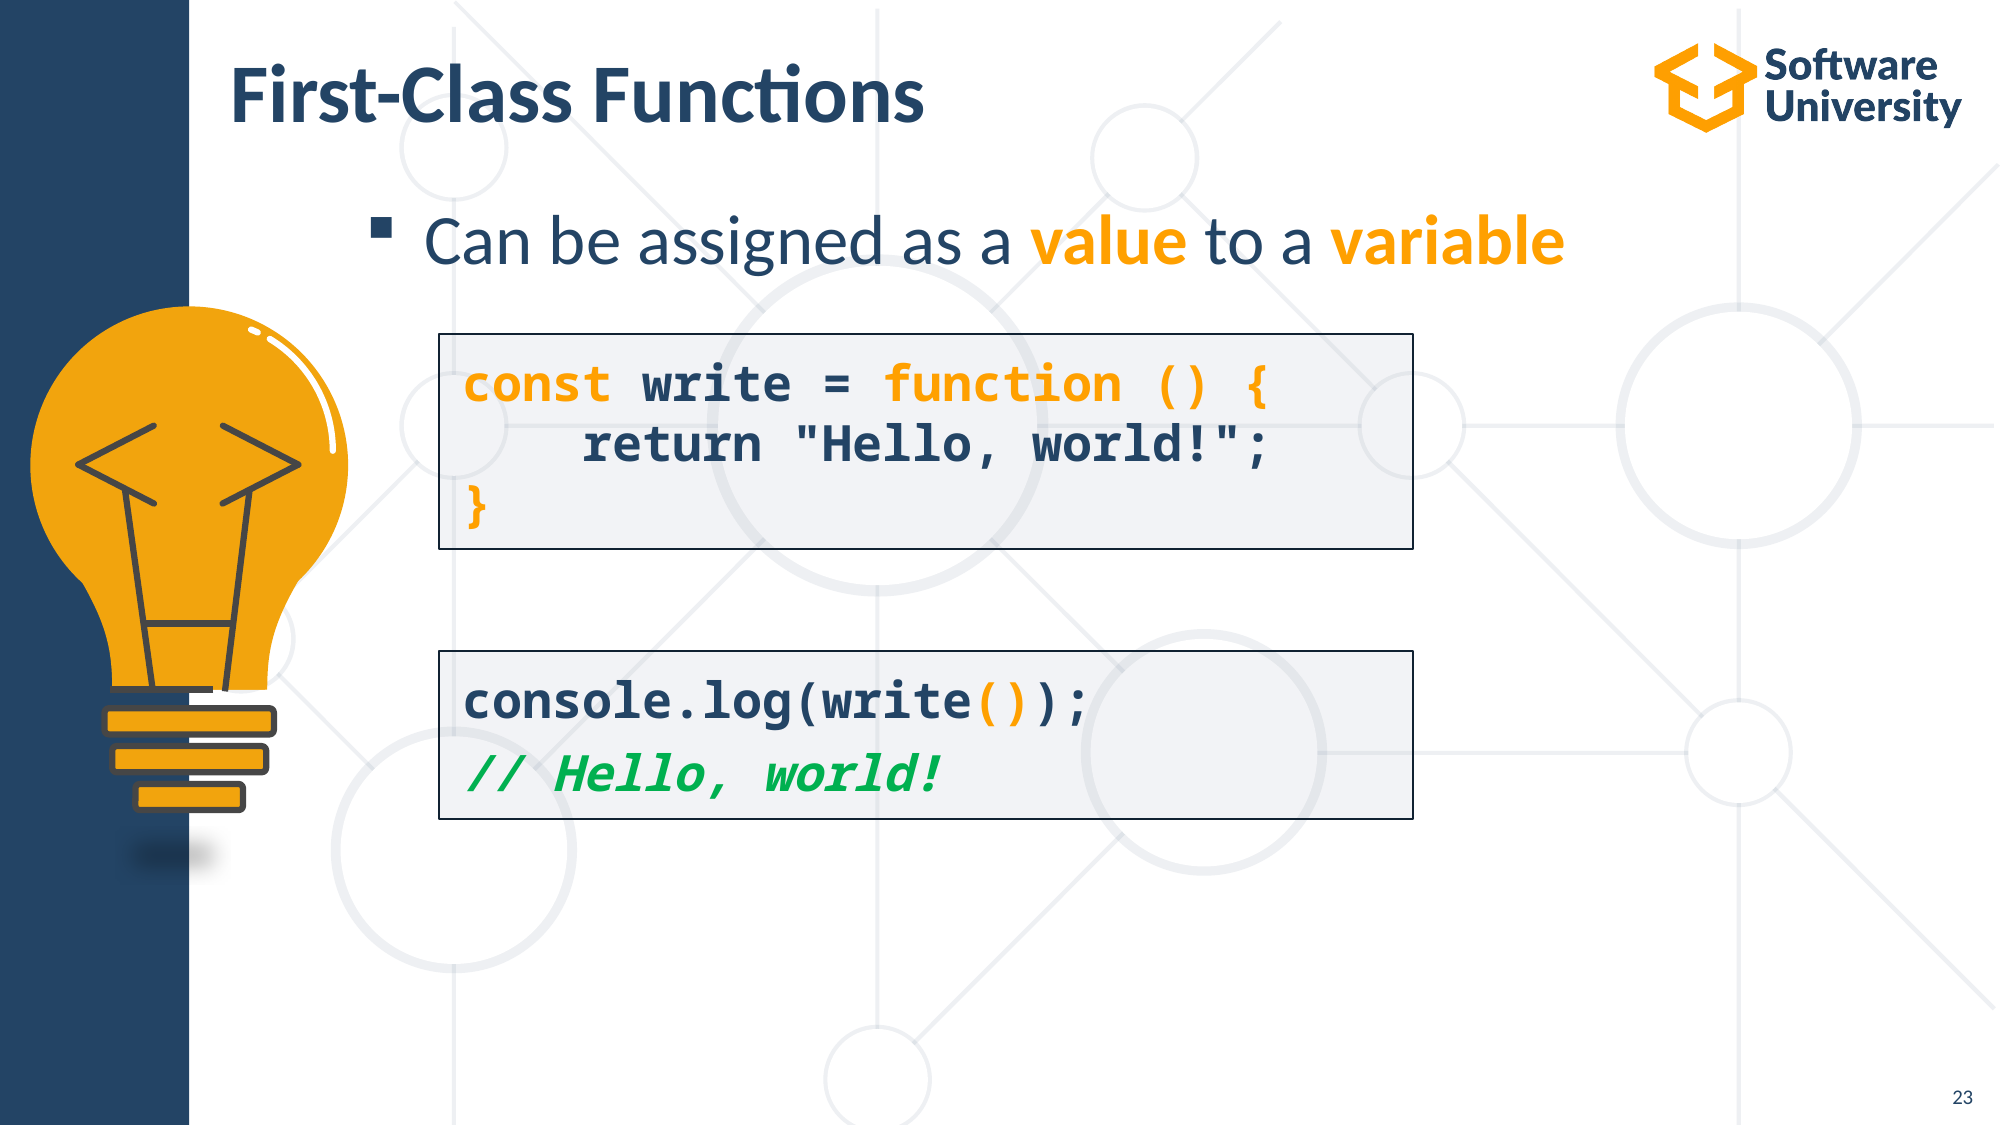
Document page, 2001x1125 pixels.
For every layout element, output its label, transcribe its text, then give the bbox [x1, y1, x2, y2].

slide_number 23 [1927, 1067, 1989, 1117]
picture [1641, 31, 1973, 145]
title First-Class Functions [212, 16, 1628, 162]
list Can be assigned as a value to a variable [347, 183, 1968, 1094]
text_box const write = function () { return "Hello, world!"; } [438, 333, 1414, 550]
text_box console.log(write()); // Hello, world! [438, 651, 1414, 820]
